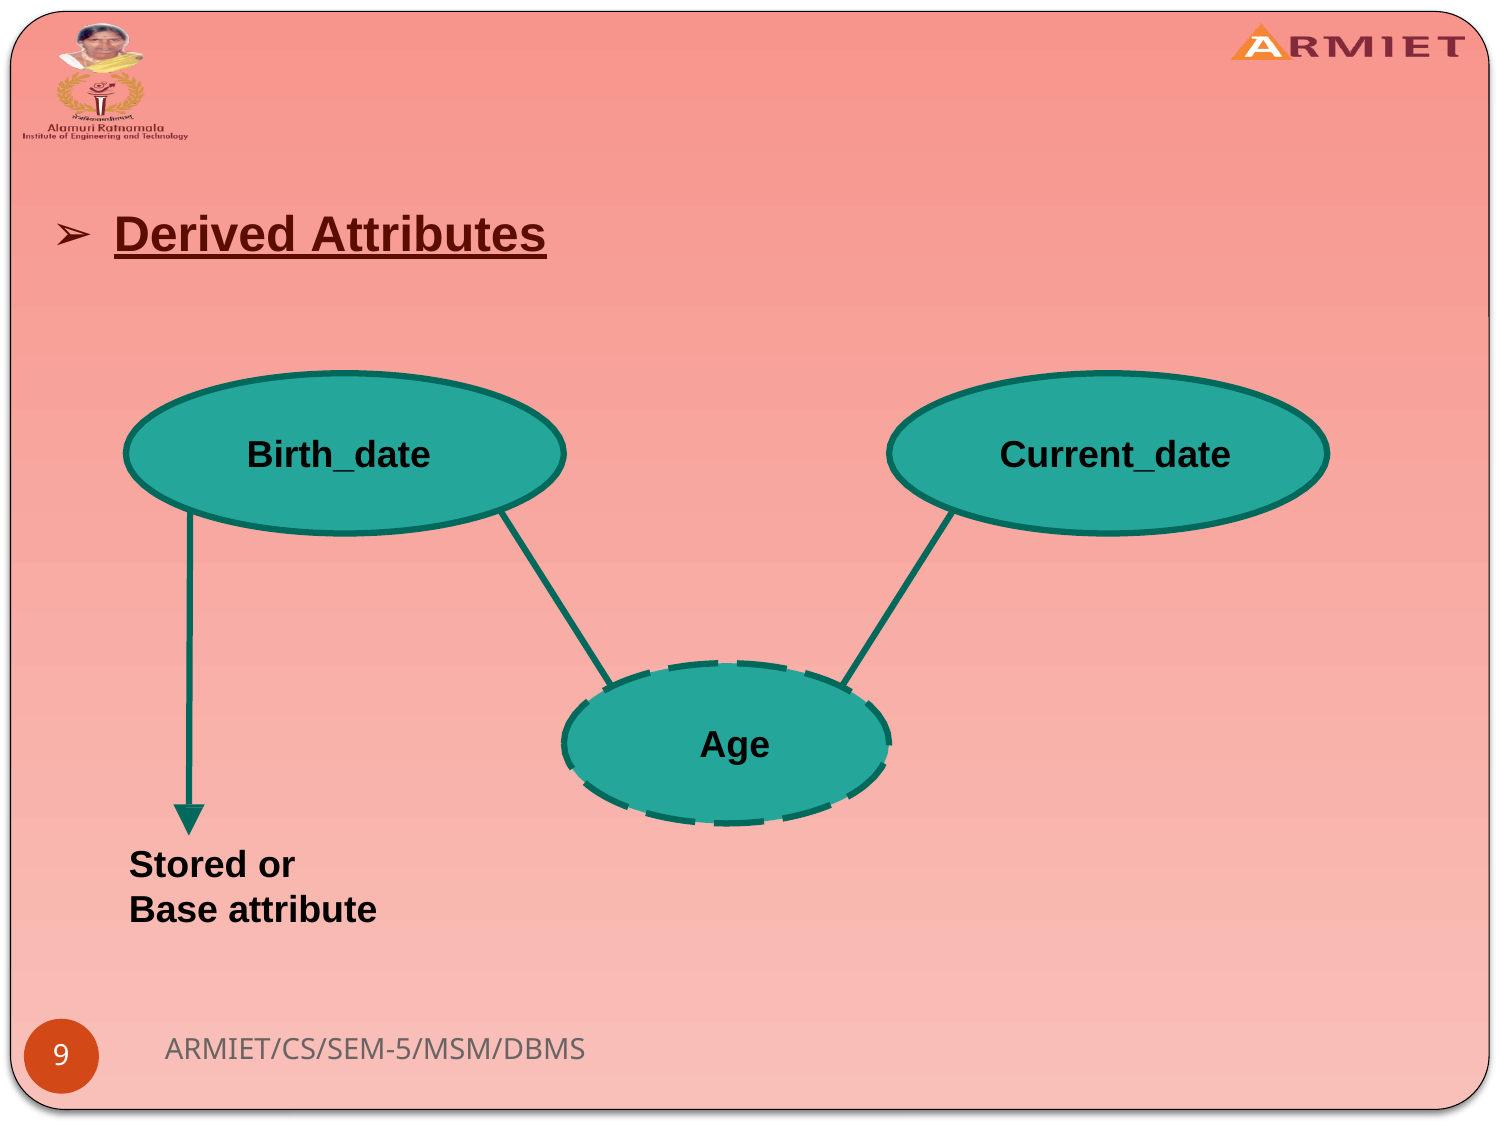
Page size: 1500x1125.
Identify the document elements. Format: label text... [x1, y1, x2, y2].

text_box Age [697, 717, 772, 765]
text_box [173, 509, 205, 836]
picture [23, 23, 188, 141]
picture [1230, 23, 1466, 61]
text_box [125, 373, 564, 534]
text_box Stored or Base attribute [126, 837, 382, 930]
text_box Current_date [997, 427, 1235, 475]
text_box [563, 663, 890, 824]
text_box Derived Attributes [49, 199, 550, 262]
text_box Birth_date [244, 427, 435, 475]
slide_number 9 [23, 1018, 99, 1094]
text_box [889, 373, 1328, 534]
footer ARMIET/CS/SEM-5/MSM/DBMS [150, 1012, 800, 1088]
